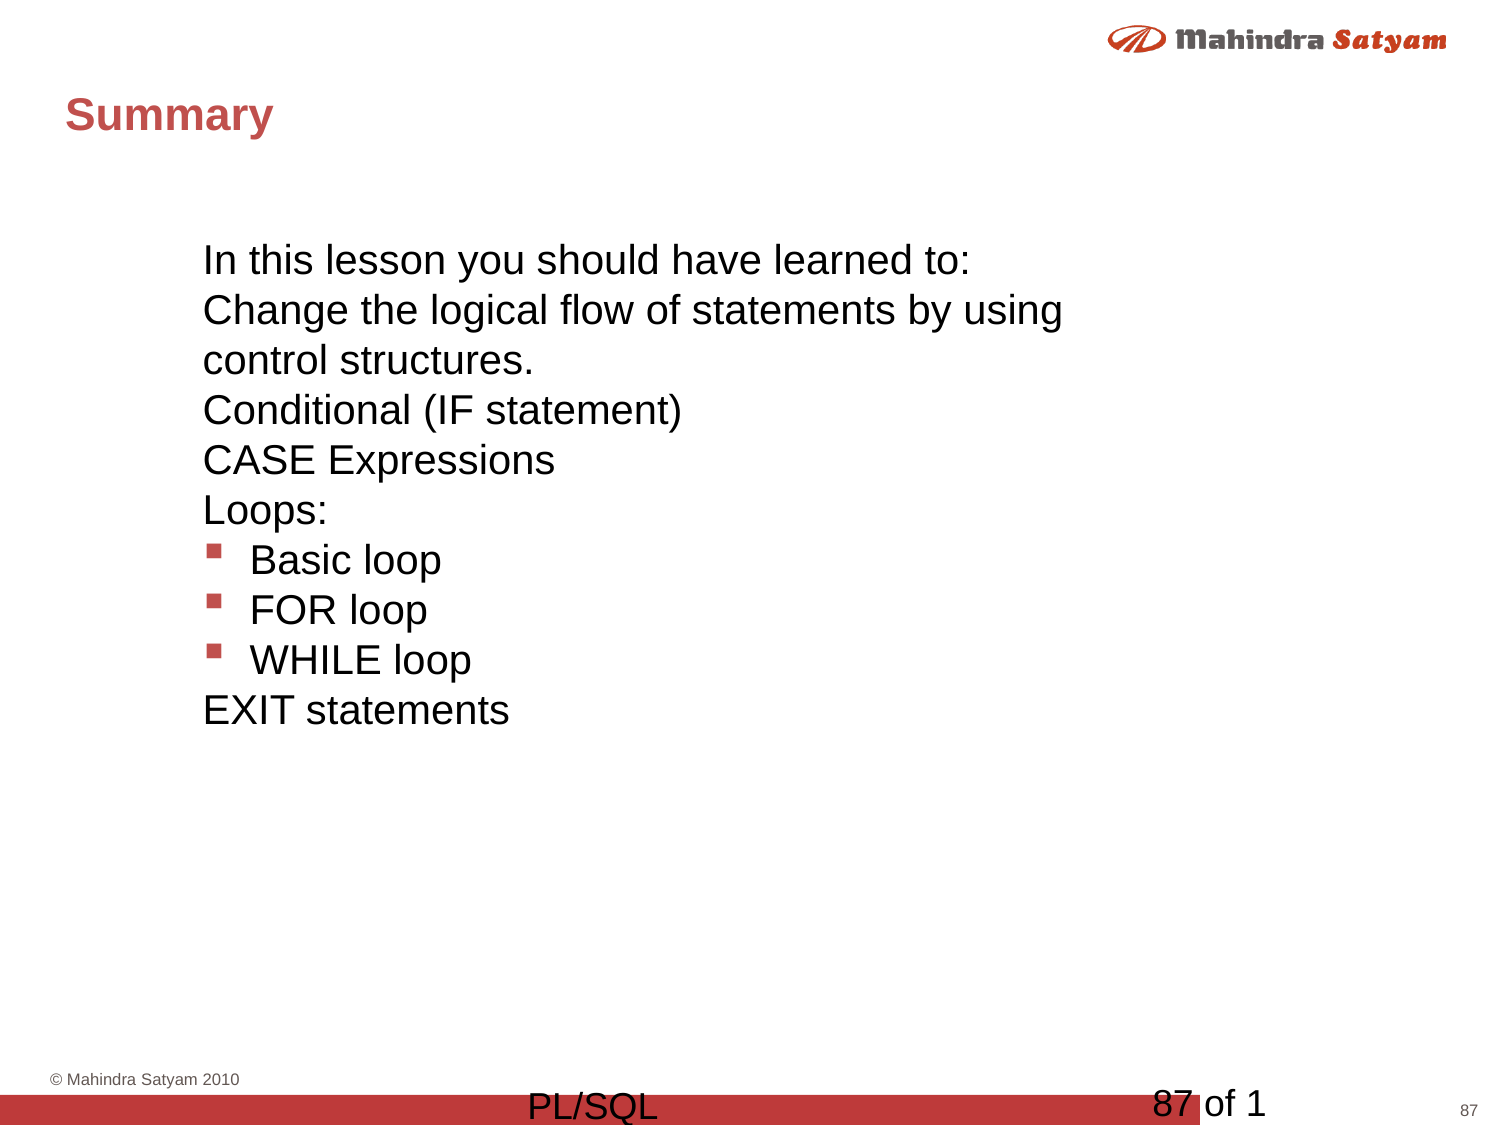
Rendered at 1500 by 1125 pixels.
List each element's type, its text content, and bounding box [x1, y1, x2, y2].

footer PL/SQL [512, 1100, 988, 1116]
slide_number 87 of 1 [1137, 1071, 1488, 1125]
picture [1107, 25, 1446, 53]
text_box [112, 1024, 425, 1100]
list In this lesson you should have learned to: Change the logical flow of statements by using control structures. Conditional (IF statement) CASE Expressions Loops: Basic loop FOR loop WHILE loop EXIT statements [187, 224, 1332, 879]
text_box [512, 1024, 988, 1100]
title Summary [49, 76, 1452, 133]
